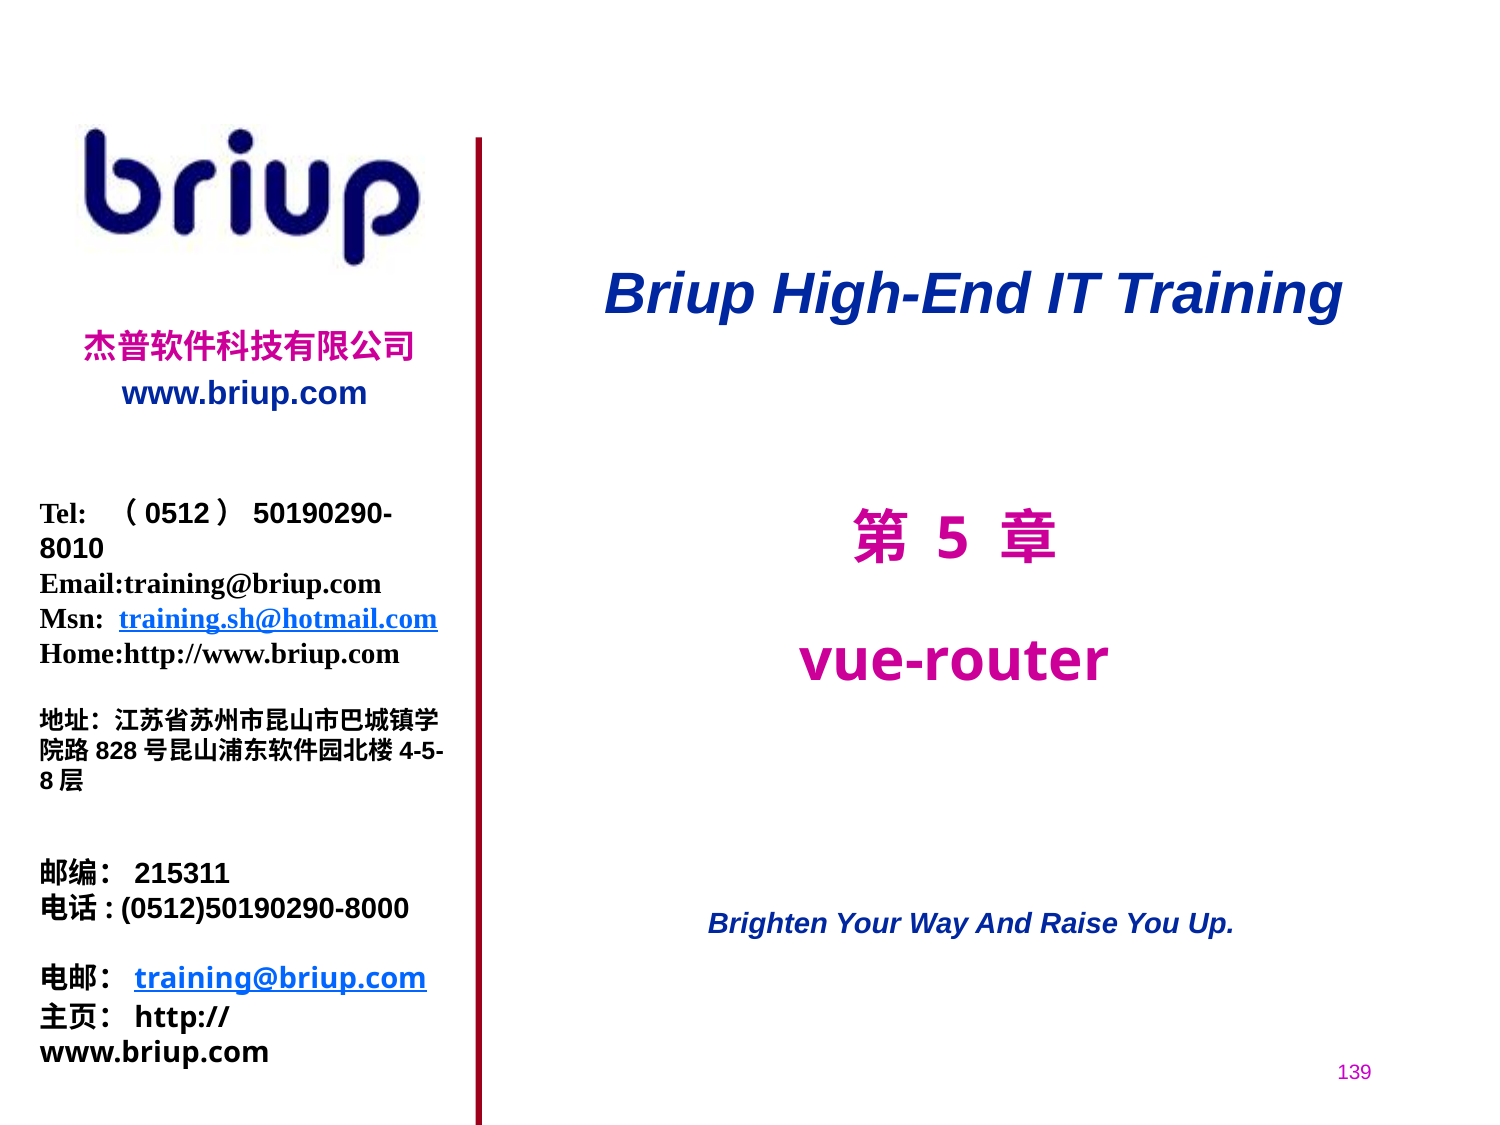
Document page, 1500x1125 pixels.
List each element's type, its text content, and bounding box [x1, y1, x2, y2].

title 第 5 章 vue-router [519, 483, 1390, 719]
picture [75, 124, 425, 275]
